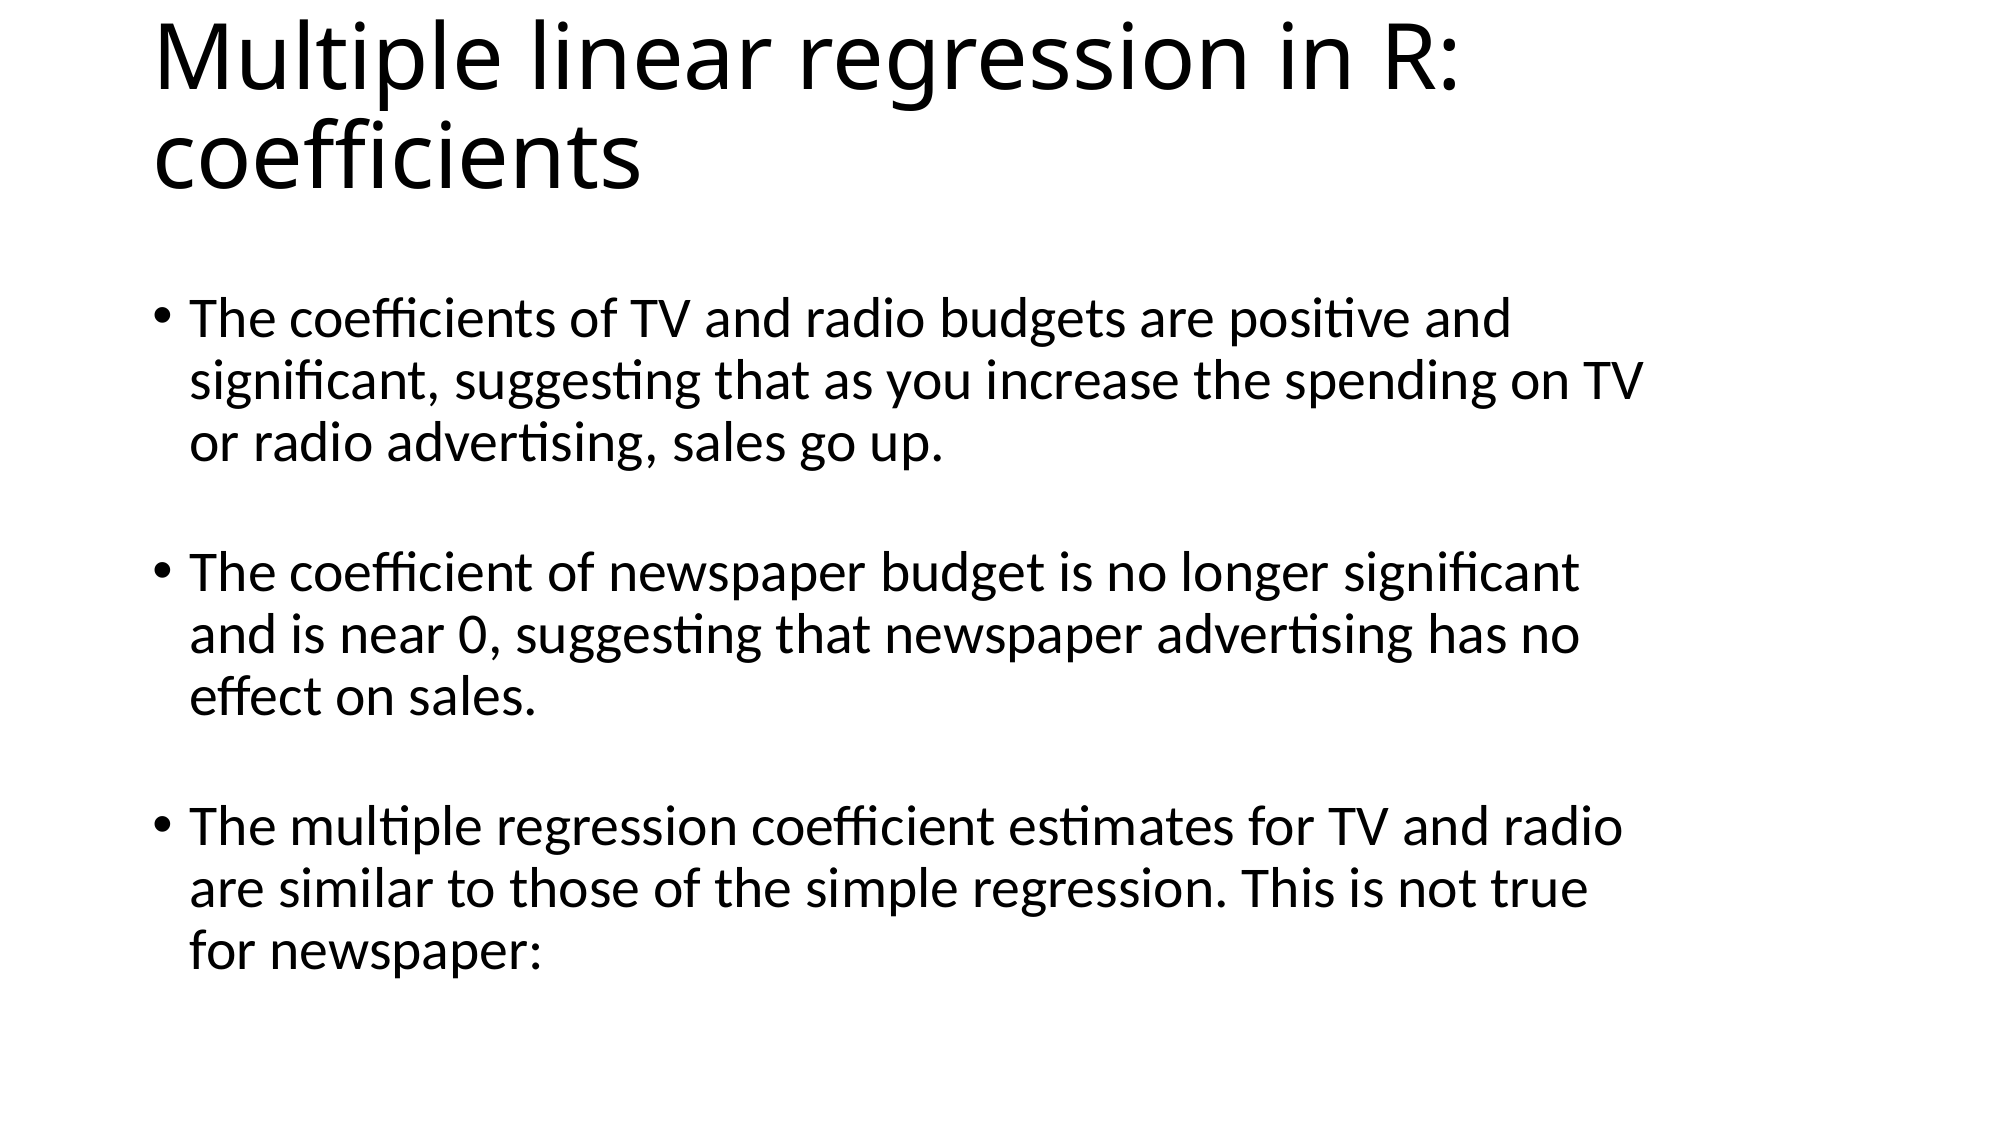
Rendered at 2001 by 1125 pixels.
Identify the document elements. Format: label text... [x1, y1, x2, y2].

title Multiple linear regression in R: coefficients [137, 0, 1863, 219]
list The coefficients of TV and radio budgets are positive and significant, suggesting that as you increase the spending on TV or radio advertising, sales go up. The coefficient of newspaper budget is no longer significant and is near 0, suggesting that newspaper advertising has no effect on sales. The multiple regression coefficient estimates for TV and radio are similar to those of the simple regression. This is not true for newspaper: [137, 279, 1676, 994]
